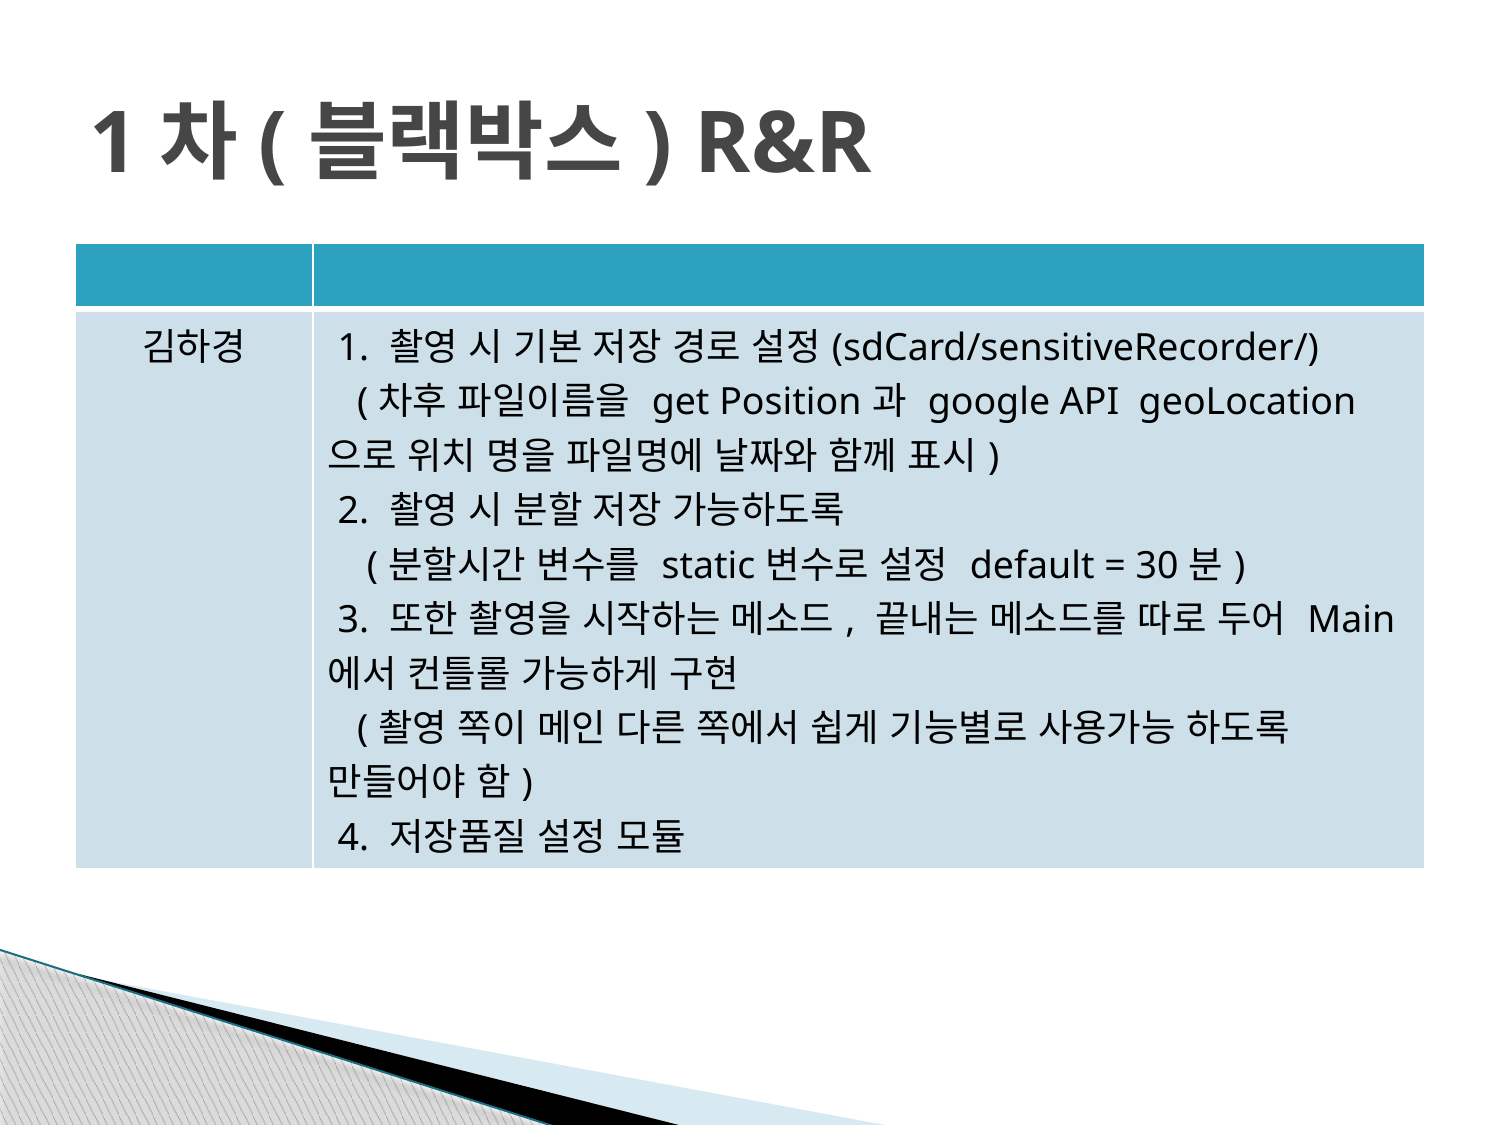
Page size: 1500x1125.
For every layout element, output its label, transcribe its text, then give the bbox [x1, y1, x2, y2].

title 1차(블랙박스) R&R [75, 45, 1425, 233]
table_header [314, 244, 1424, 306]
table_cell 1. 촬영 시 기본 저장 경로 설정(sdCard/sensitiveRecorder/) (차후 파일이름을 get Position과 google API geoLocation으로 위치 명을 파일명에 날짜와 함께 표시) 2. 촬영 시 분할 저장 가능하도록 (분할시간 변수를 static변수로 설정 default = 30분) 3. 또한 촬영을 시작하는 메소드, 끝내는 메소드를 따로 두어 Main에서 컨틀롤 가능하게 구현 (촬영 쪽이 메인 다른 쪽에서 쉽게 기능별로 사용가능 하도록 만들어야 함) 4. 저장품질 설정 모듈 [314, 312, 1424, 868]
table_cell 김하경 [76, 312, 312, 868]
table_header [76, 244, 312, 306]
